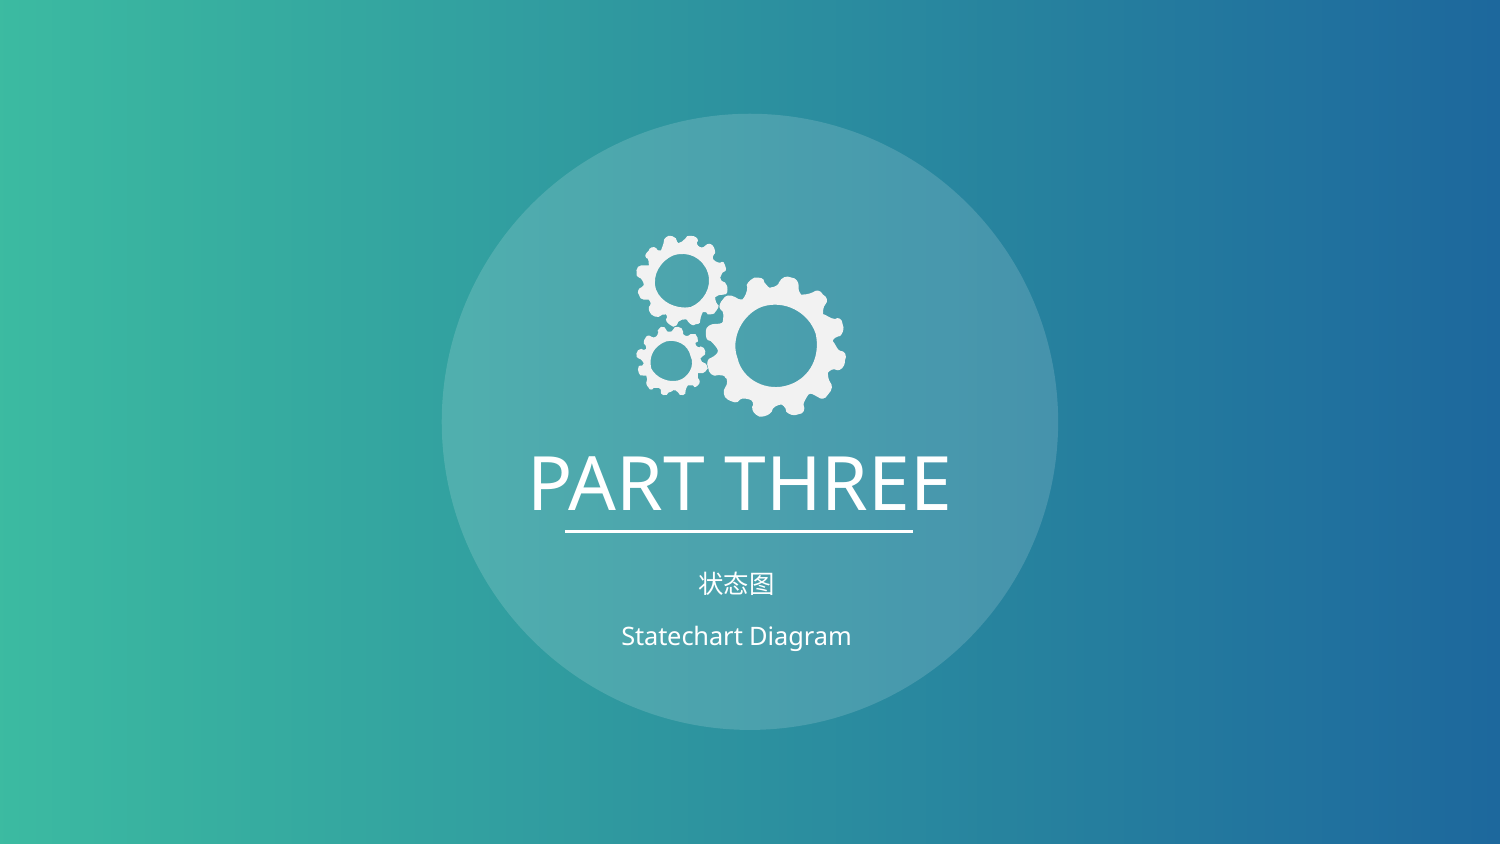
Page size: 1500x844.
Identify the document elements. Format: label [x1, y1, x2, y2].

text_box [525, 633, 975, 730]
picture [0, 0, 1500, 844]
text_box [484, 427, 990, 625]
text_box [636, 235, 848, 417]
text_box [441, 113, 1059, 612]
